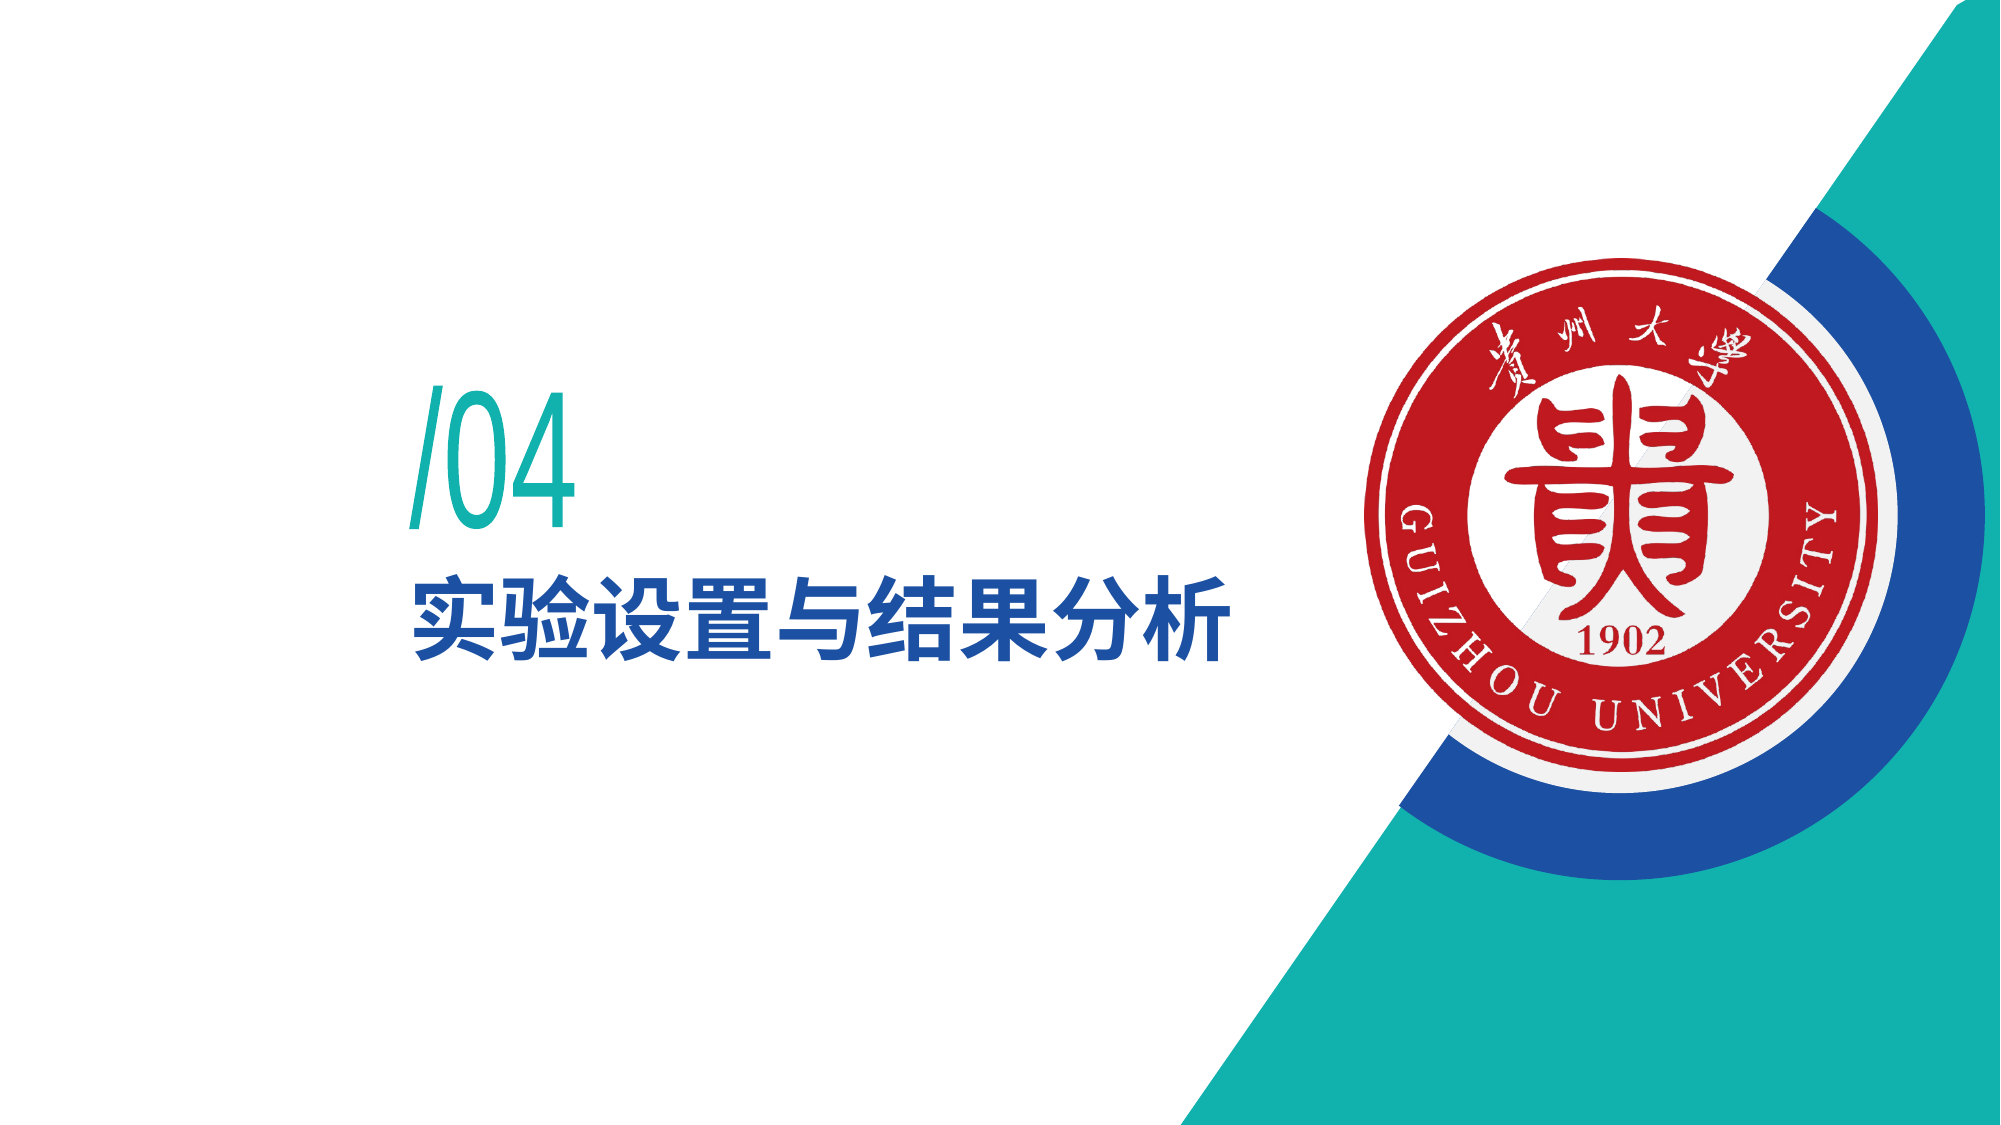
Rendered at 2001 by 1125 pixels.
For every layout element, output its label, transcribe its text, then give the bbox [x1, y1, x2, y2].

text_box 实验设置与结果分析 [393, 622, 986, 680]
picture [1364, 258, 1878, 772]
text_box [1816, 0, 2000, 307]
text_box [1330, 307, 2000, 863]
text_box [1180, 863, 2000, 1125]
